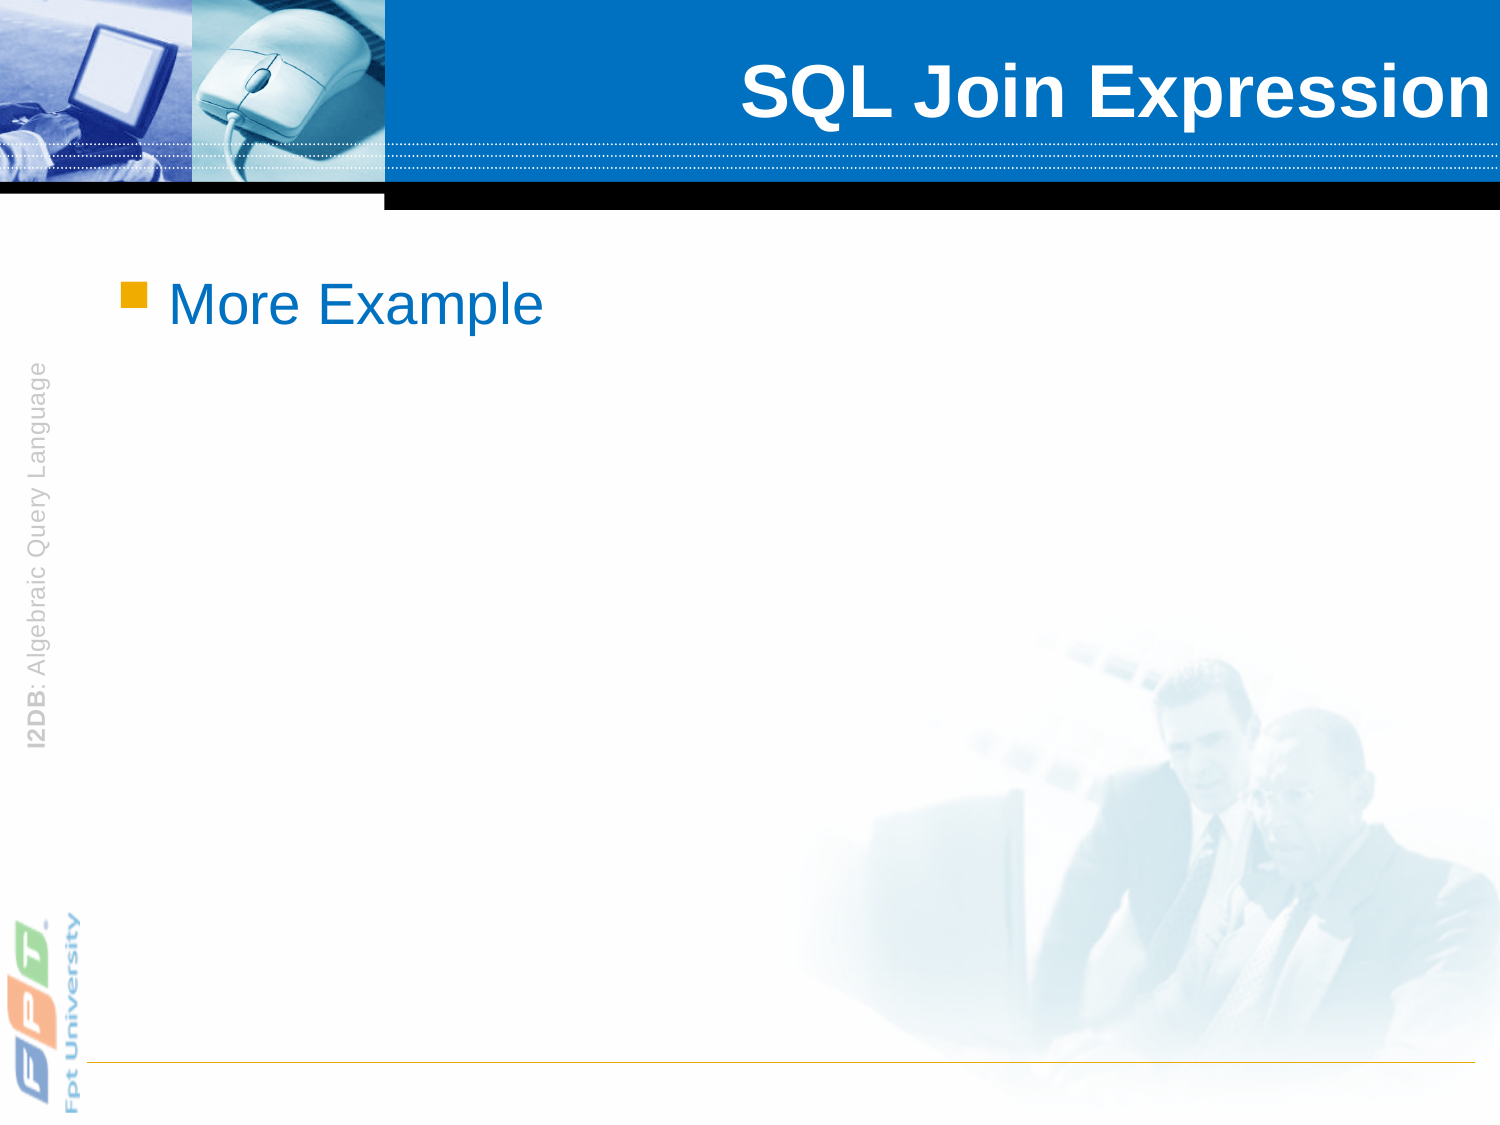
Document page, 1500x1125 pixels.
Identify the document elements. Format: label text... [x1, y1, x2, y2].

title SQL Join Expression [387, 0, 1500, 175]
picture [0, 194, 1500, 1125]
picture [0, 0, 385, 181]
list More Example [87, 216, 1475, 1050]
